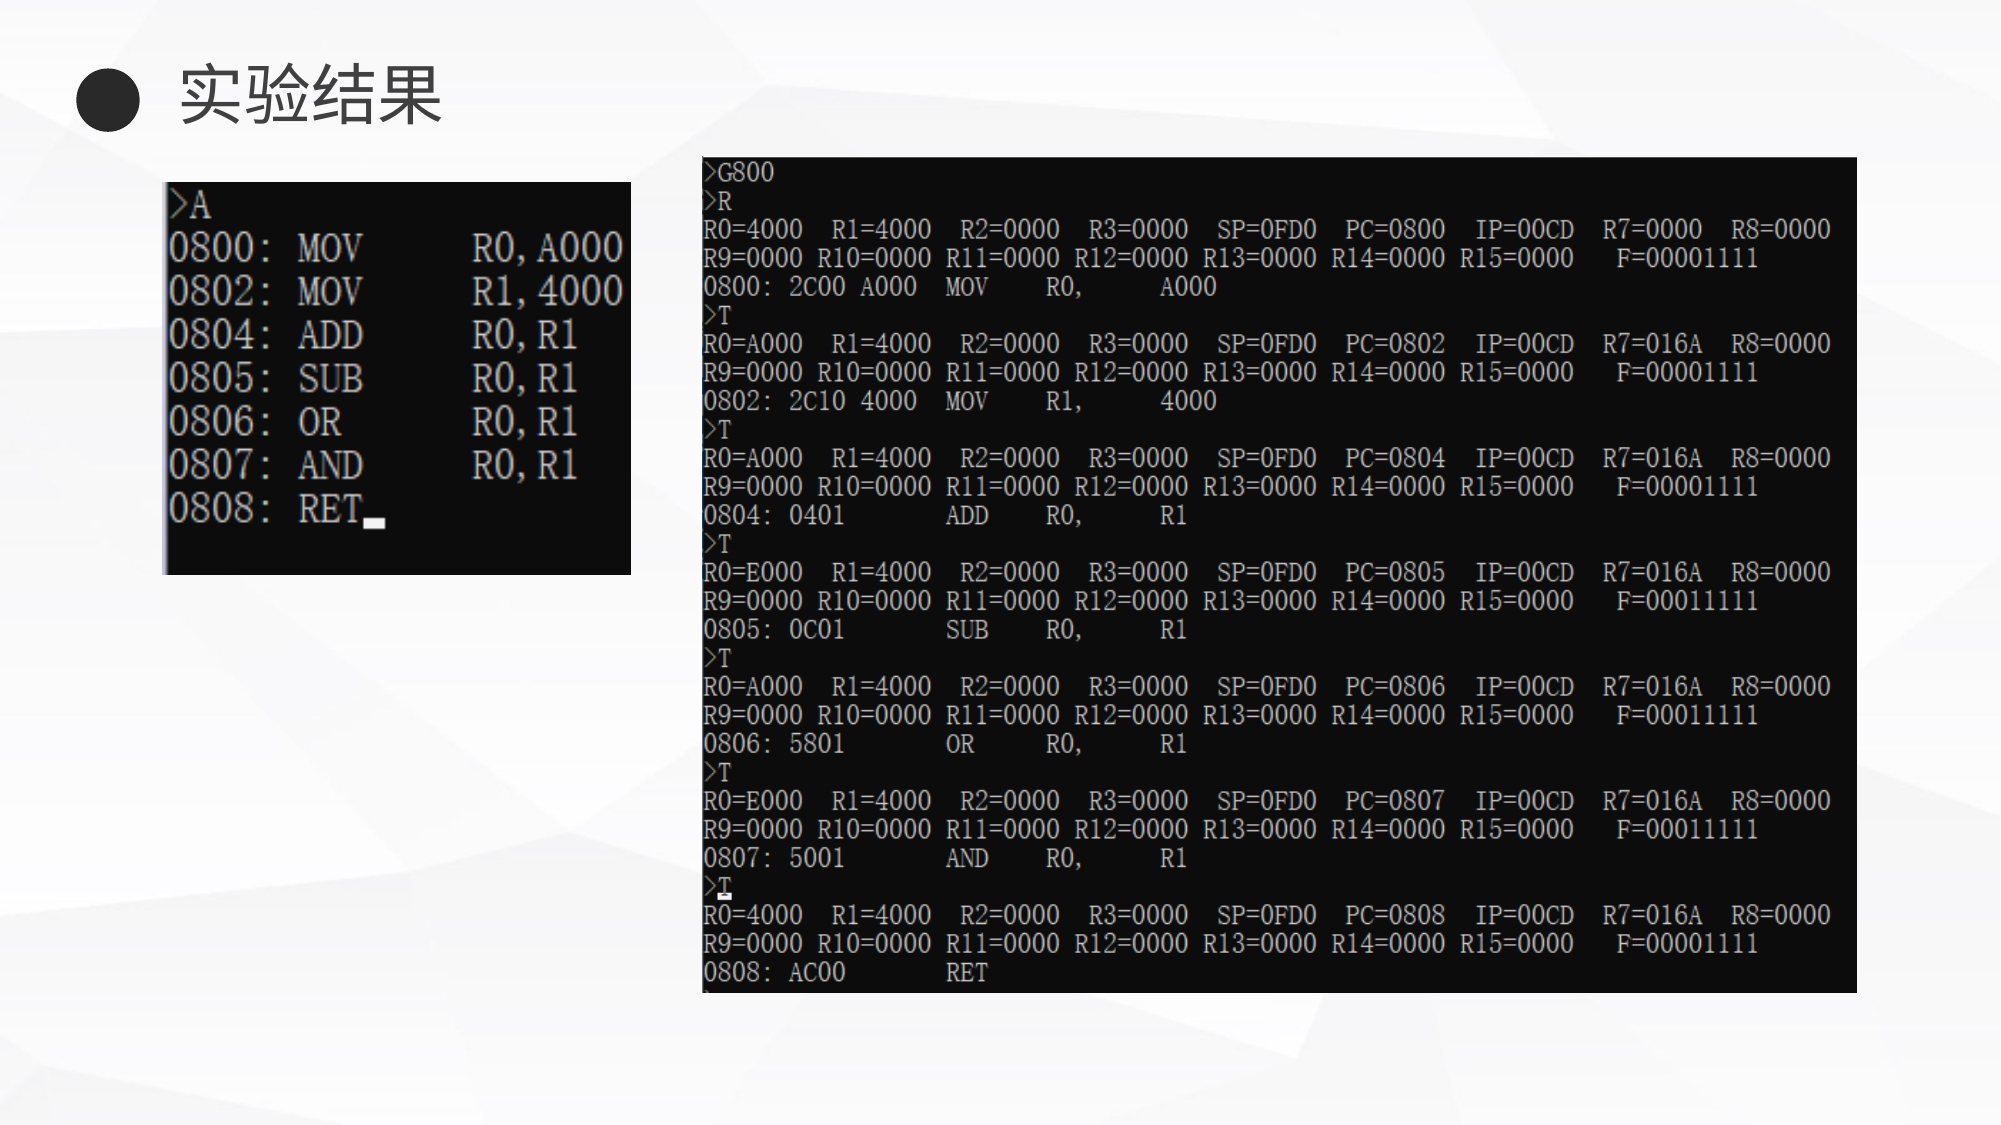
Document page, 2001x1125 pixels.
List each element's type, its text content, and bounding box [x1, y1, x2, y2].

picture [162, 182, 631, 575]
text_box 实验结果 [162, 45, 460, 140]
picture [702, 156, 1857, 993]
text_box [75, 67, 141, 133]
